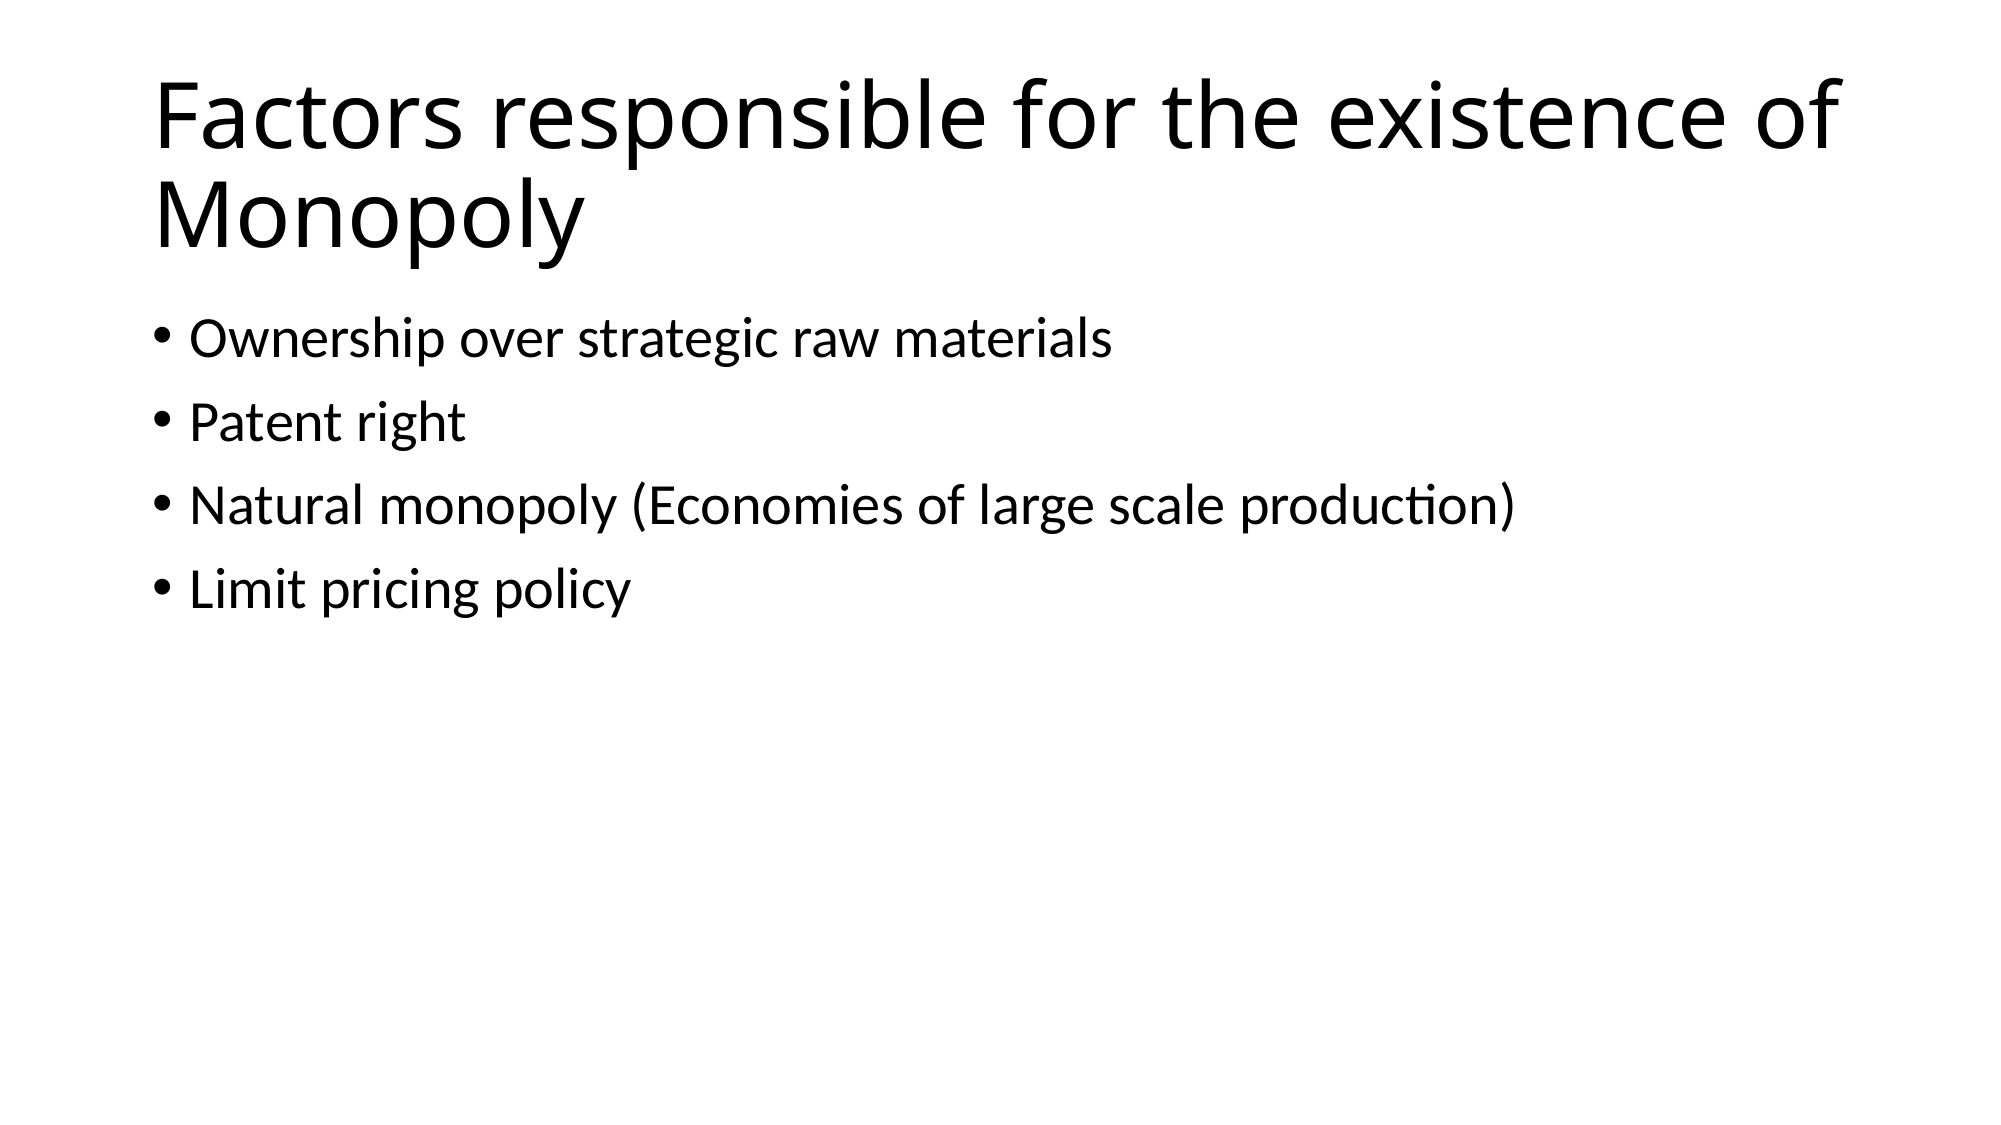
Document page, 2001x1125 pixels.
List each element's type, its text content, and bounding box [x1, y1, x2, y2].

title Factors responsible for the existence of Monopoly [137, 59, 1863, 278]
list Ownership over strategic raw materials Patent right Natural monopoly (Economies of large scale production) Limit pricing policy [137, 299, 1863, 1014]
